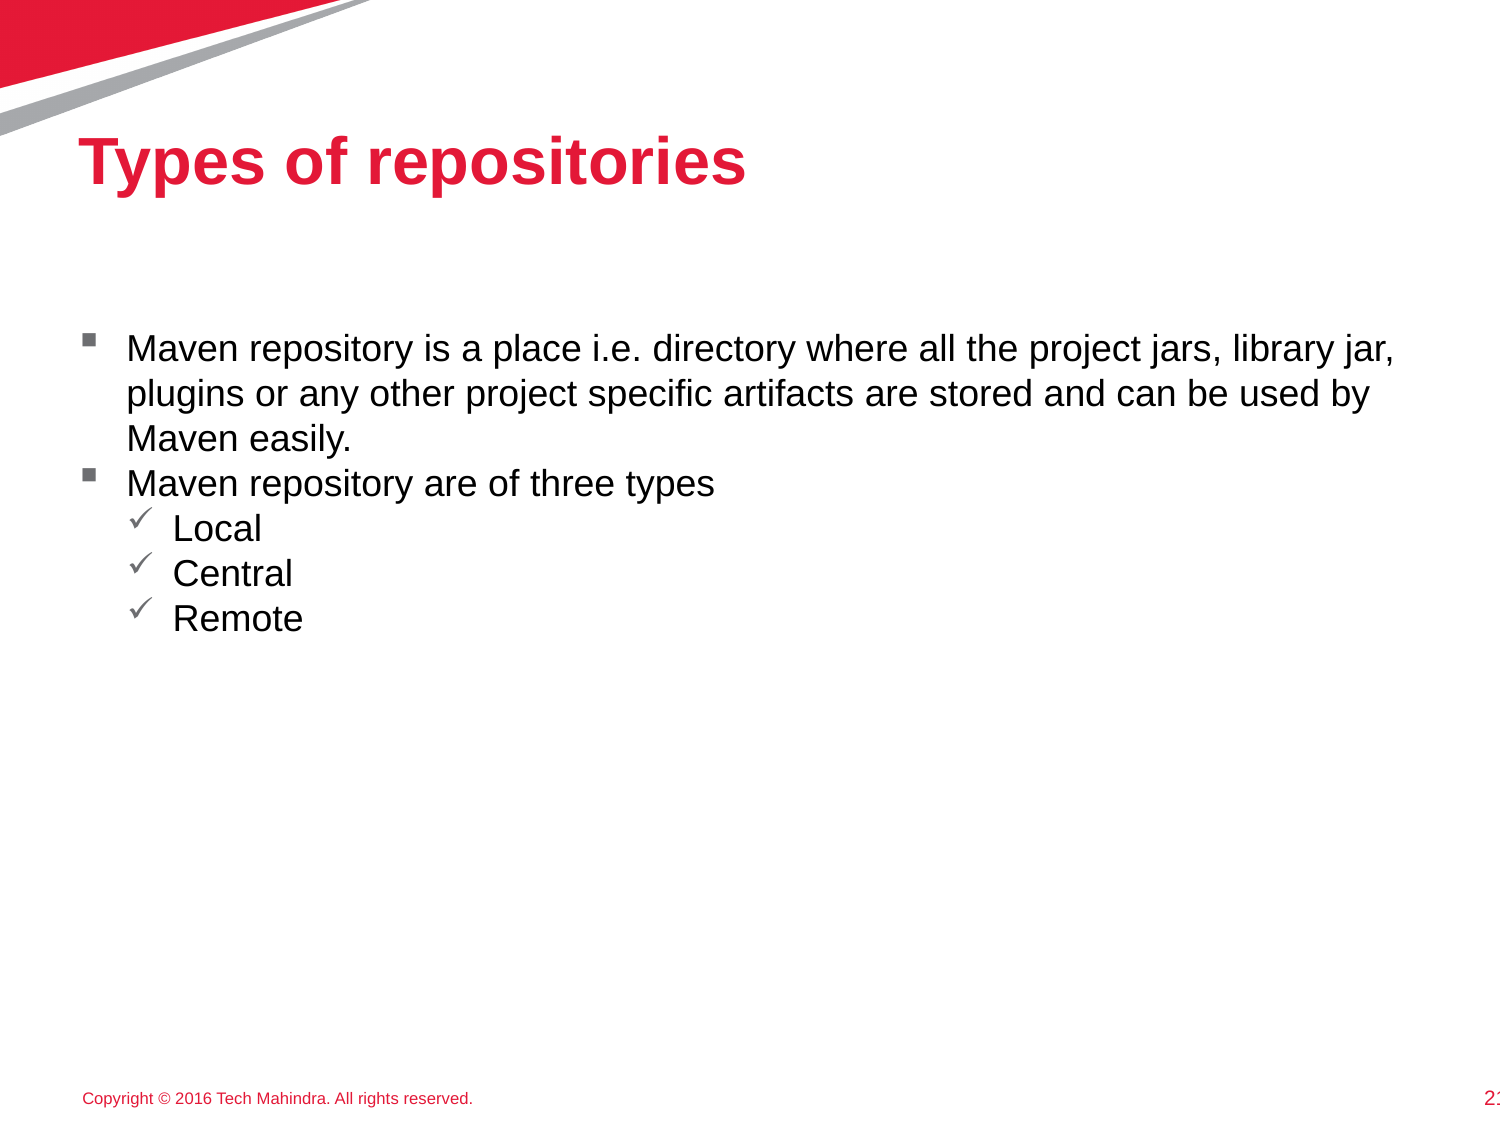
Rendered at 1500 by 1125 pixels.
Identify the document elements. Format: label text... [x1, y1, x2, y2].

title Types of repositories [78, 117, 1429, 199]
picture [0, 0, 373, 136]
list Maven repository is a place i.e. directory where all the project jars, library jar, plugins or any other project specific artifacts are stored and can be used by Maven easily. Maven repository are of three types Local Central Remote [78, 323, 1429, 688]
